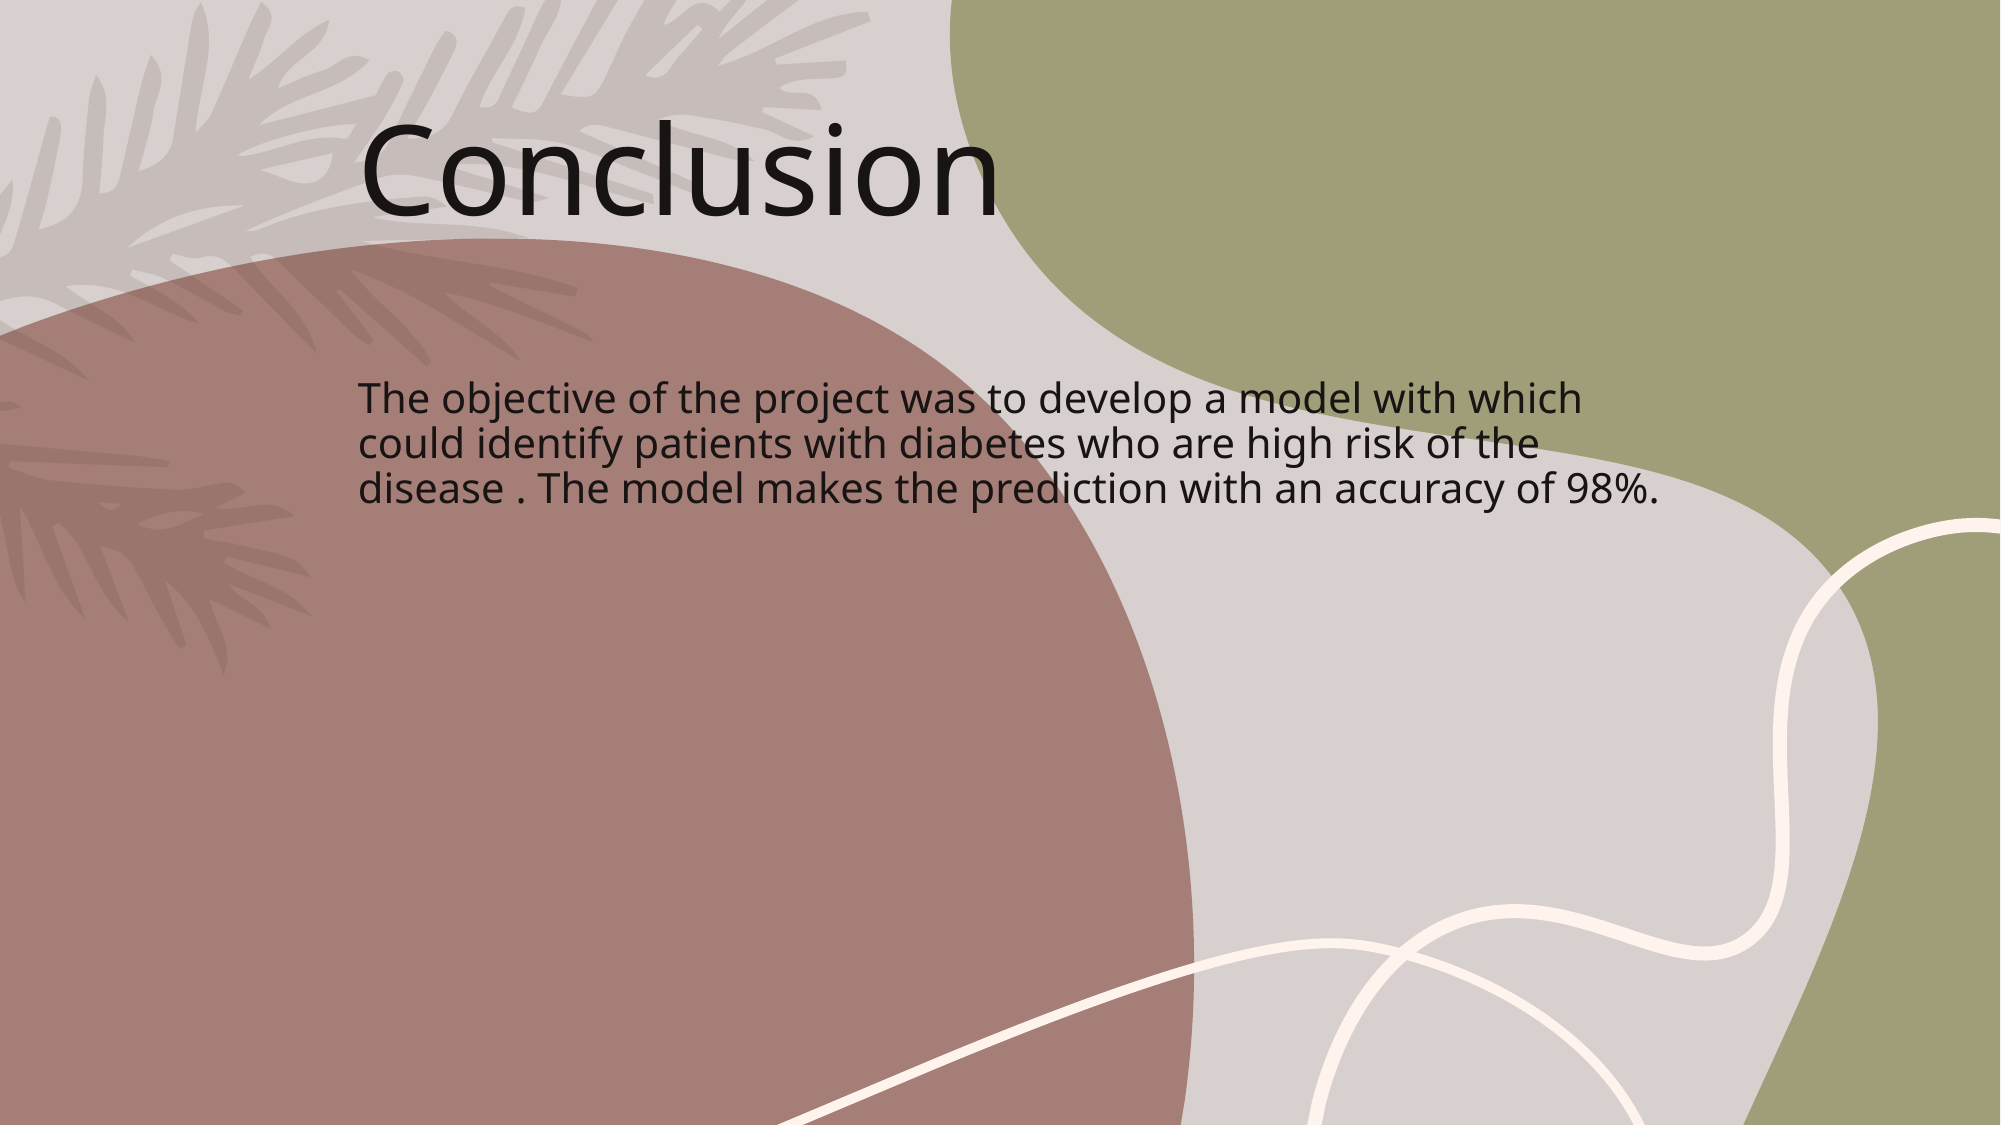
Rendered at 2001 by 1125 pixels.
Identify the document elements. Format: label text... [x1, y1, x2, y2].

title Conclusion The objective of the project was to develop a model with which could identify patients with diabetes who are high risk of the disease . The model makes the prediction with an accuracy of 98%. [342, 108, 1707, 806]
